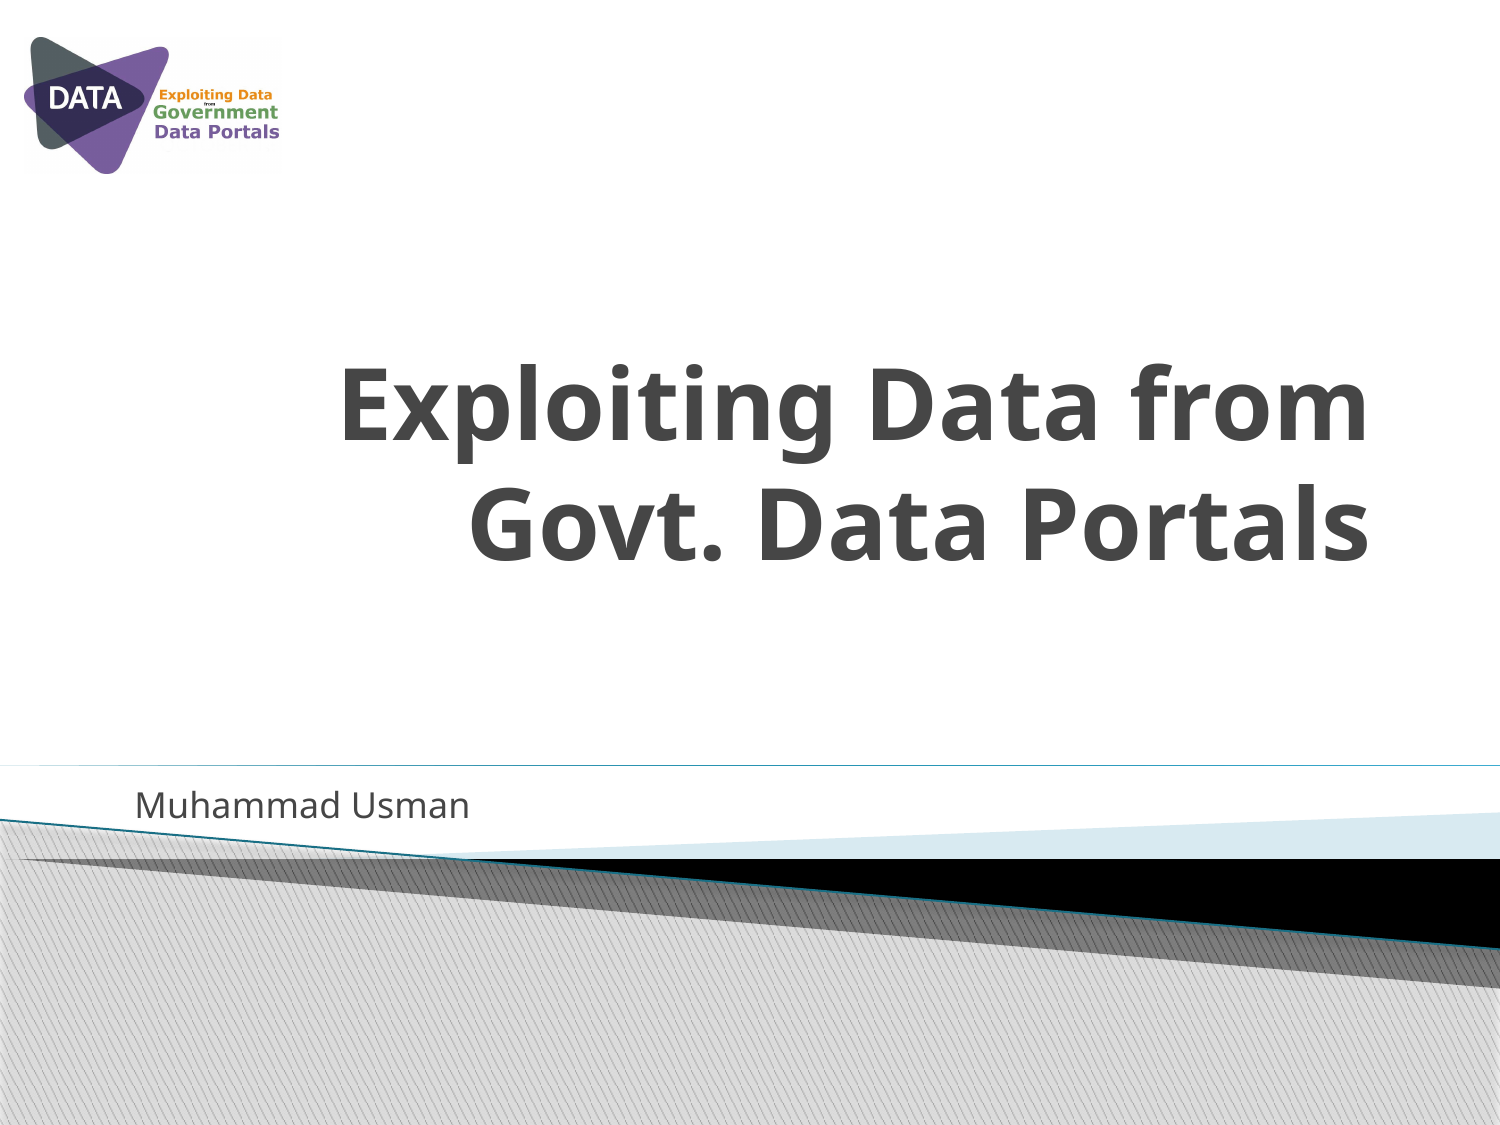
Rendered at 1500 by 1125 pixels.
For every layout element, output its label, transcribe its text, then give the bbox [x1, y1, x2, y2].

picture [5, 859, 1500, 989]
picture [24, 37, 282, 174]
subtitle Muhammad Usman [87, 624, 488, 838]
title Exploiting Data from Govt. Data Portals [112, 287, 1388, 588]
